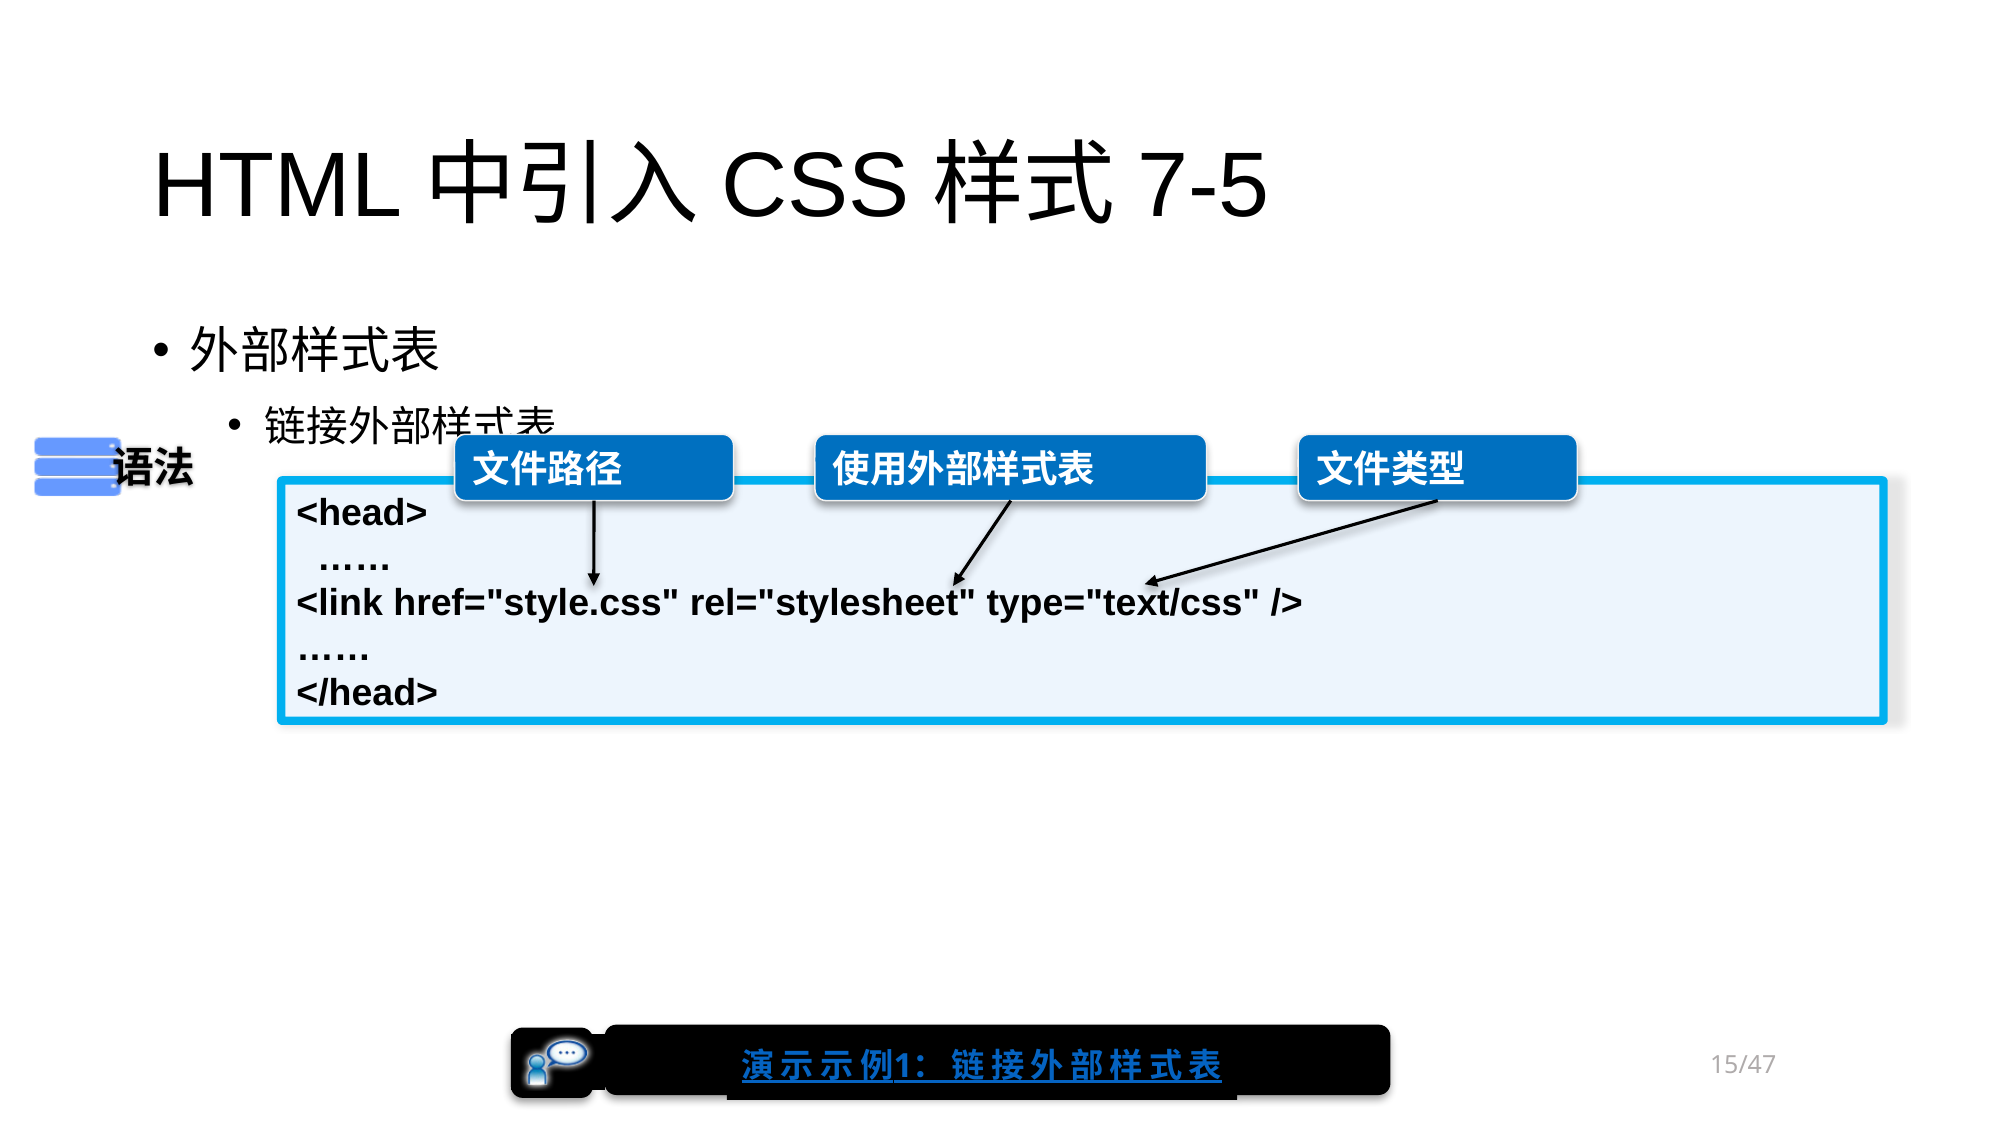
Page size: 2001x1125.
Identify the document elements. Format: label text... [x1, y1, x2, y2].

list 外部样式表 链接外部样式表 [137, 299, 1863, 1014]
text_box 文件路径 [454, 434, 734, 501]
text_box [1249, 395, 1334, 689]
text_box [31, 433, 212, 500]
text_box 15/47 [1487, 1041, 1938, 1102]
text_box <head> …… <link href="style.css" rel="stylesheet" type="text/css" /> …… </head> [281, 480, 1884, 721]
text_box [510, 1024, 1391, 1098]
text_box 使用外部样式表 [814, 434, 1207, 501]
text_box 文件类型 [1334, 434, 1578, 501]
title HTML中引入CSS样式7-5 [137, 59, 1863, 278]
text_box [939, 514, 1025, 573]
